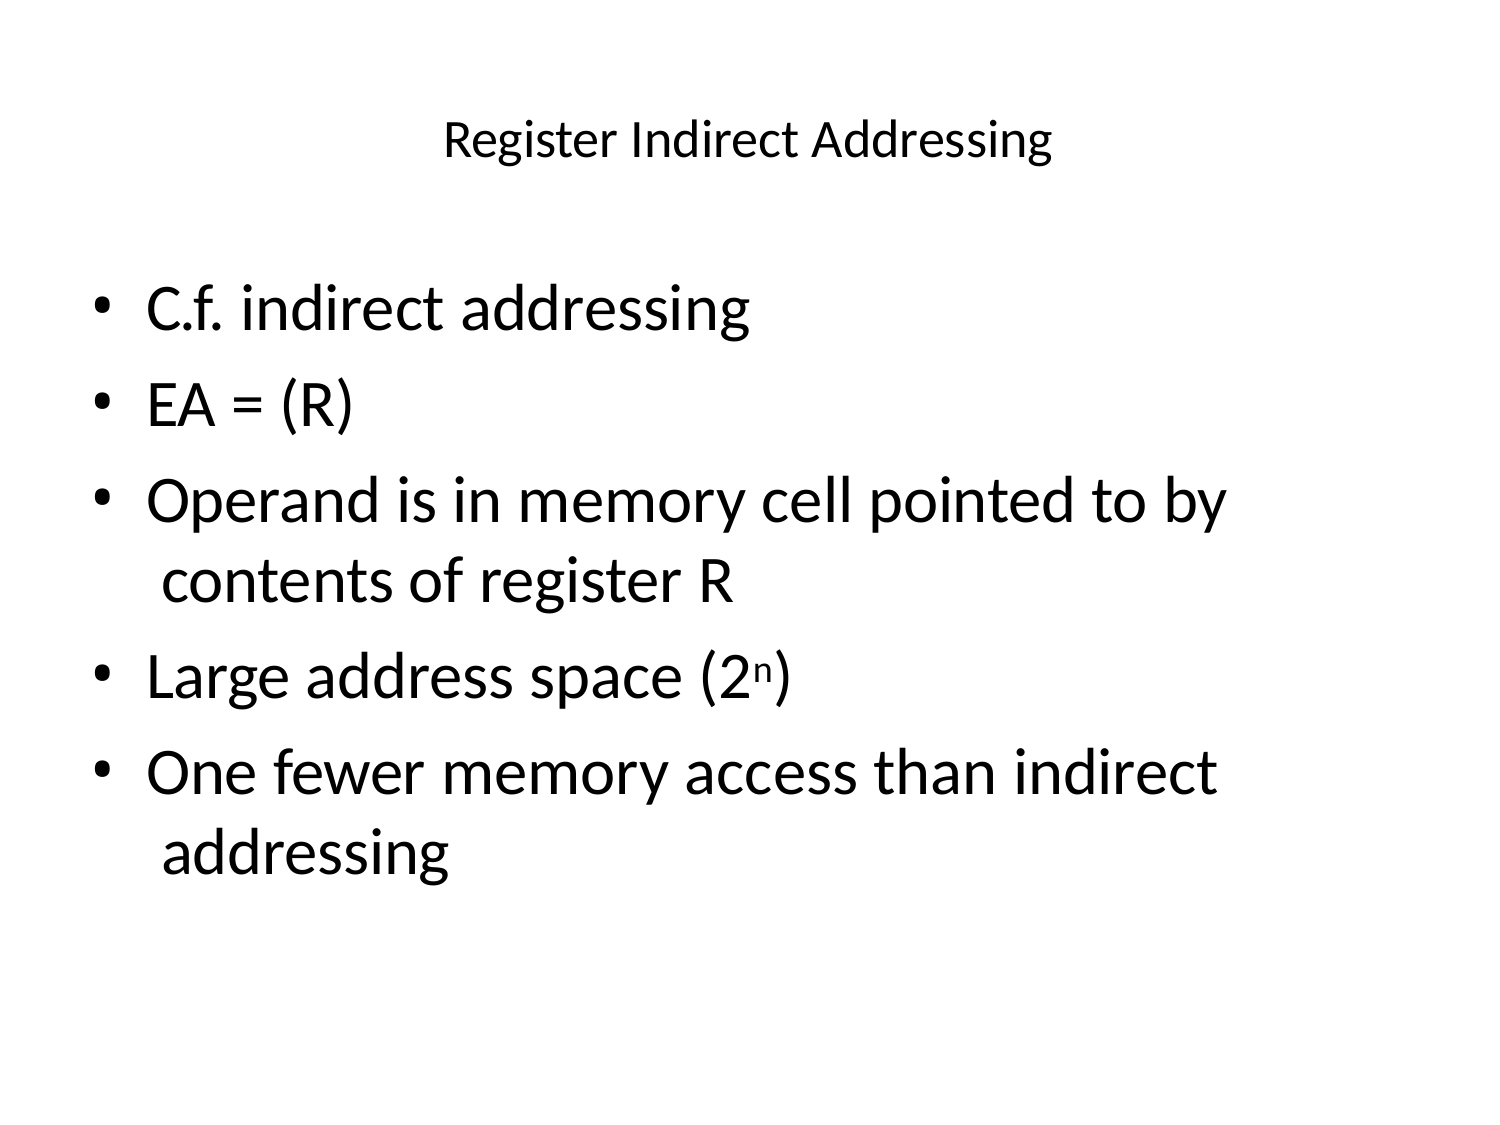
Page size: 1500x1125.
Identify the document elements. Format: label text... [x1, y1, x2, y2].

text_box Register Indirect Addressing C.f. indirect addressing EA = (R) Operand is in memory cell pointed to by contents of register R Large address space (2n) One fewer memory access than indirect addressing [81, 100, 1242, 888]
